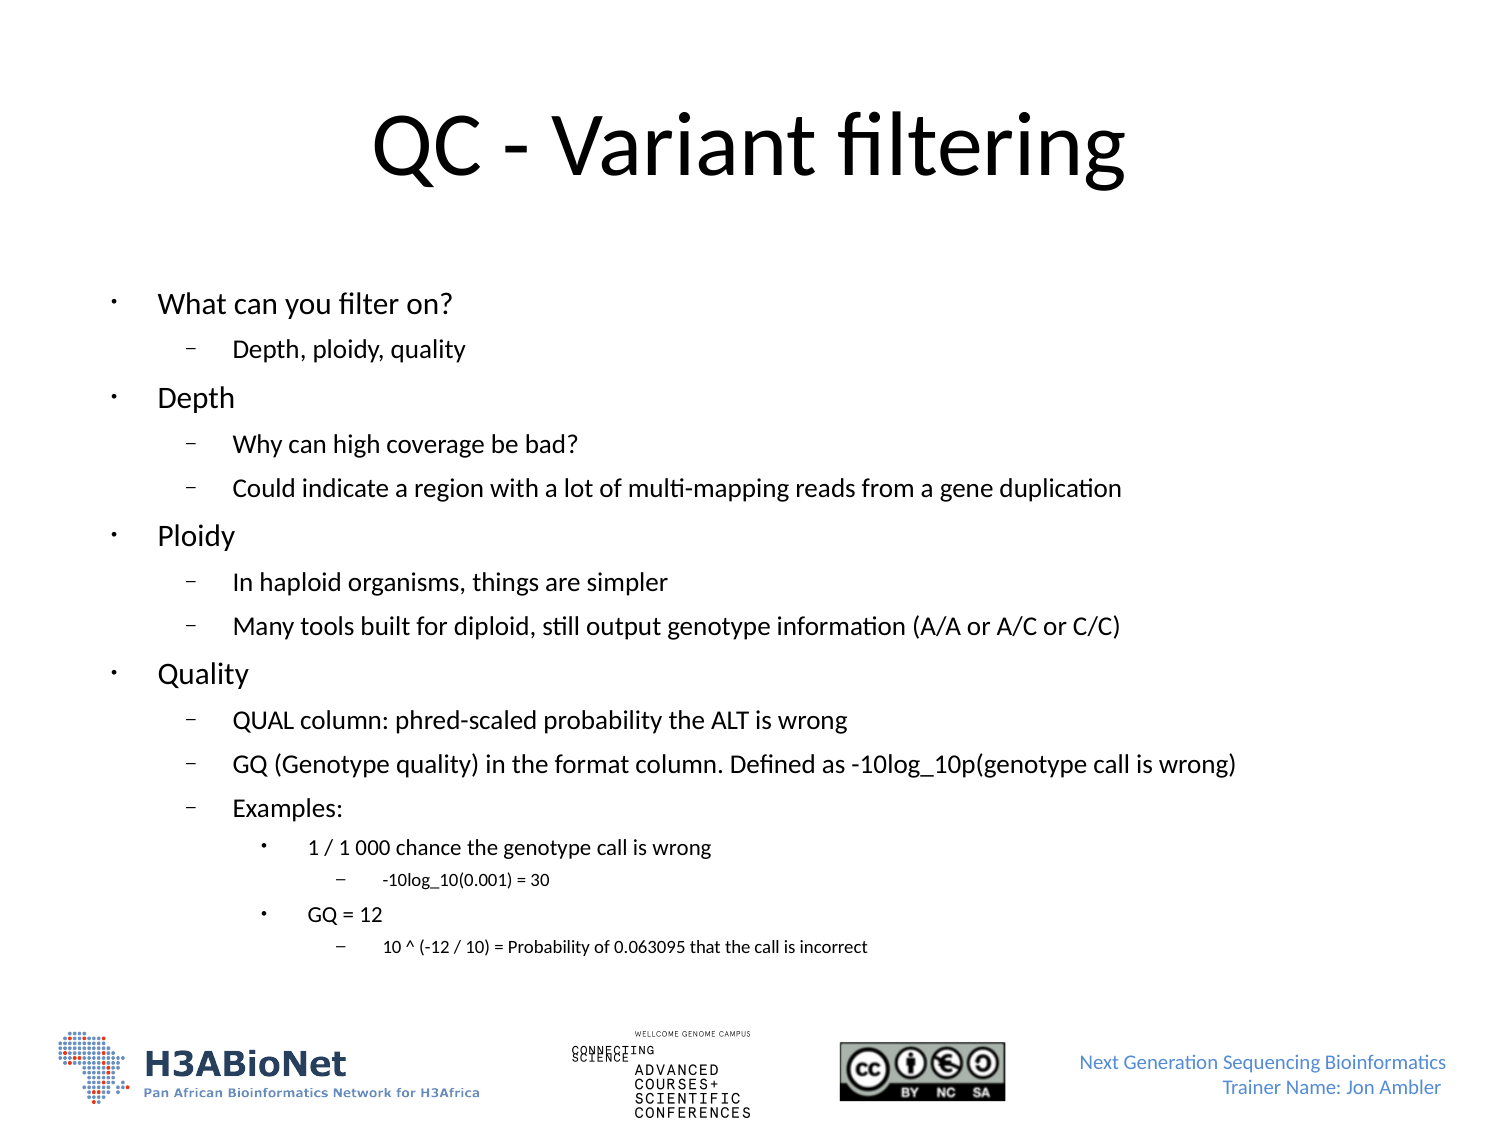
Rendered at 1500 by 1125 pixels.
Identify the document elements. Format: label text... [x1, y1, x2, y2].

text_box Next Generation Sequencing Bioinformatics Trainer Name: Jon Ambler [1064, 1041, 1454, 1107]
picture [572, 1031, 750, 1118]
list What can you filter on? Depth, ploidy, quality Depth Why can high coverage be bad? Could indicate a region with a lot of multi-mapping reads from a gene duplication Ploidy In haploid organisms, things are simpler Many tools built for diploid, still output genotype information (A/A or A/C or C/C) Quality QUAL column: phred-scaled probability the ALT is wrong GQ (Genotype quality) in the format column. Defined as -10log_10p(genotype call is wrong) Examples: 1 / 1 000 chance the genotype call is wrong -10log_10(0.001) = 30 GQ = 12 10 ^ (-12 / 10) = Probability of 0.063095 that the call is incorrect [74, 261, 1426, 1006]
title QC - Variant filtering [74, 44, 1426, 234]
picture [52, 1026, 489, 1109]
picture [834, 1035, 1009, 1106]
